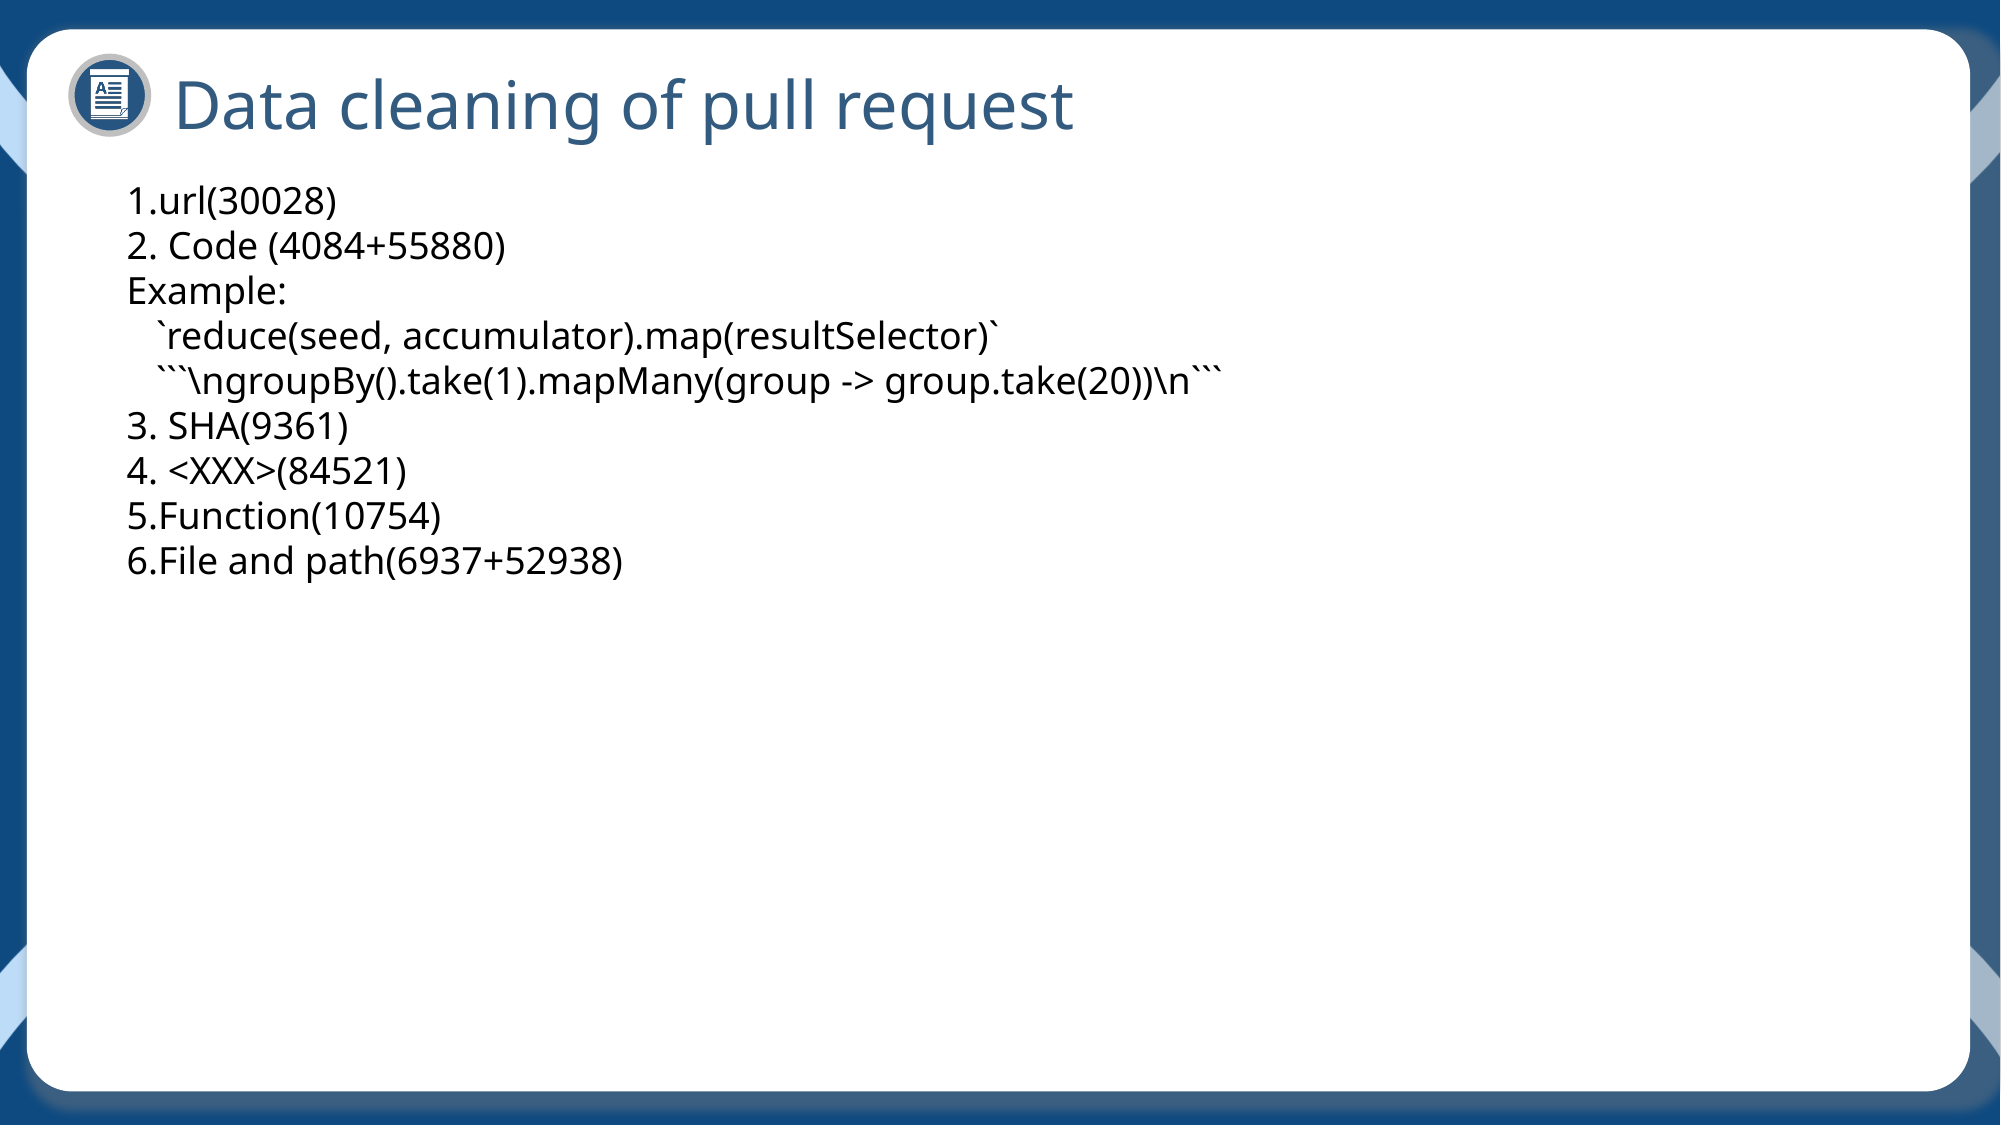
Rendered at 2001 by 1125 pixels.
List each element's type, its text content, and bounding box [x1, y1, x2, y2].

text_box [71, 56, 149, 134]
text_box 1.url(30028) 2. Code (4084+55880) Example: `reduce(seed, accumulator).map(resultSelector)` ```\ngroupBy().take(1).mapMany(group -> group.take(20))\n``` 3. SHA(9361) 4. <XXX>(84521) 5.Function(10754) 6.File and path(6937+52938) [111, 169, 1912, 635]
text_box Data cleaning of pull request [153, 52, 1338, 153]
picture [0, 0, 2000, 1125]
